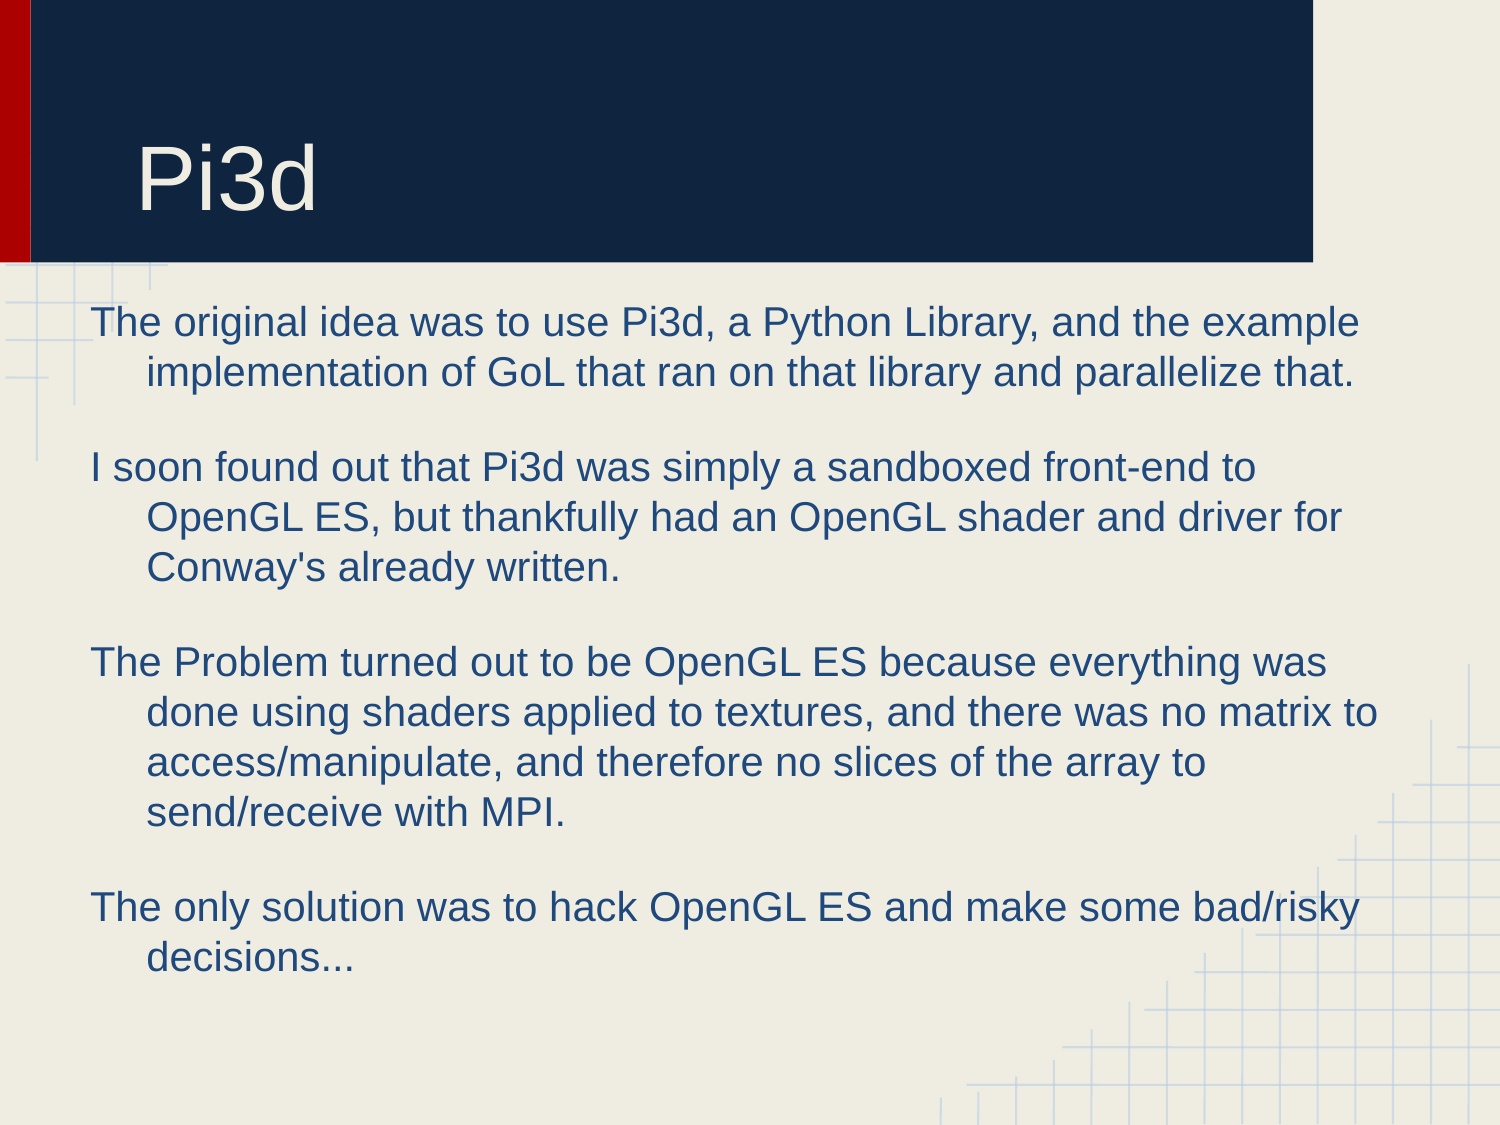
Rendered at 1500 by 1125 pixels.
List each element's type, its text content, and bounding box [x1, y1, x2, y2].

title Pi3d [75, 22, 1276, 244]
list The original idea was to use Pi3d, a Python Library, and the example implementation of GoL that ran on that library and parallelize that. I soon found out that Pi3d was simply a sandboxed front-end to OpenGL ES, but thankfully had an OpenGL shader and driver for Conway's already written. The Problem turned out to be OpenGL ES because everything was done using shaders applied to textures, and there was no matrix to access/manipulate, and therefore no slices of the array to send/receive with MPI. The only solution was to hack OpenGL ES and make some bad/risky decisions... [75, 279, 1425, 1074]
